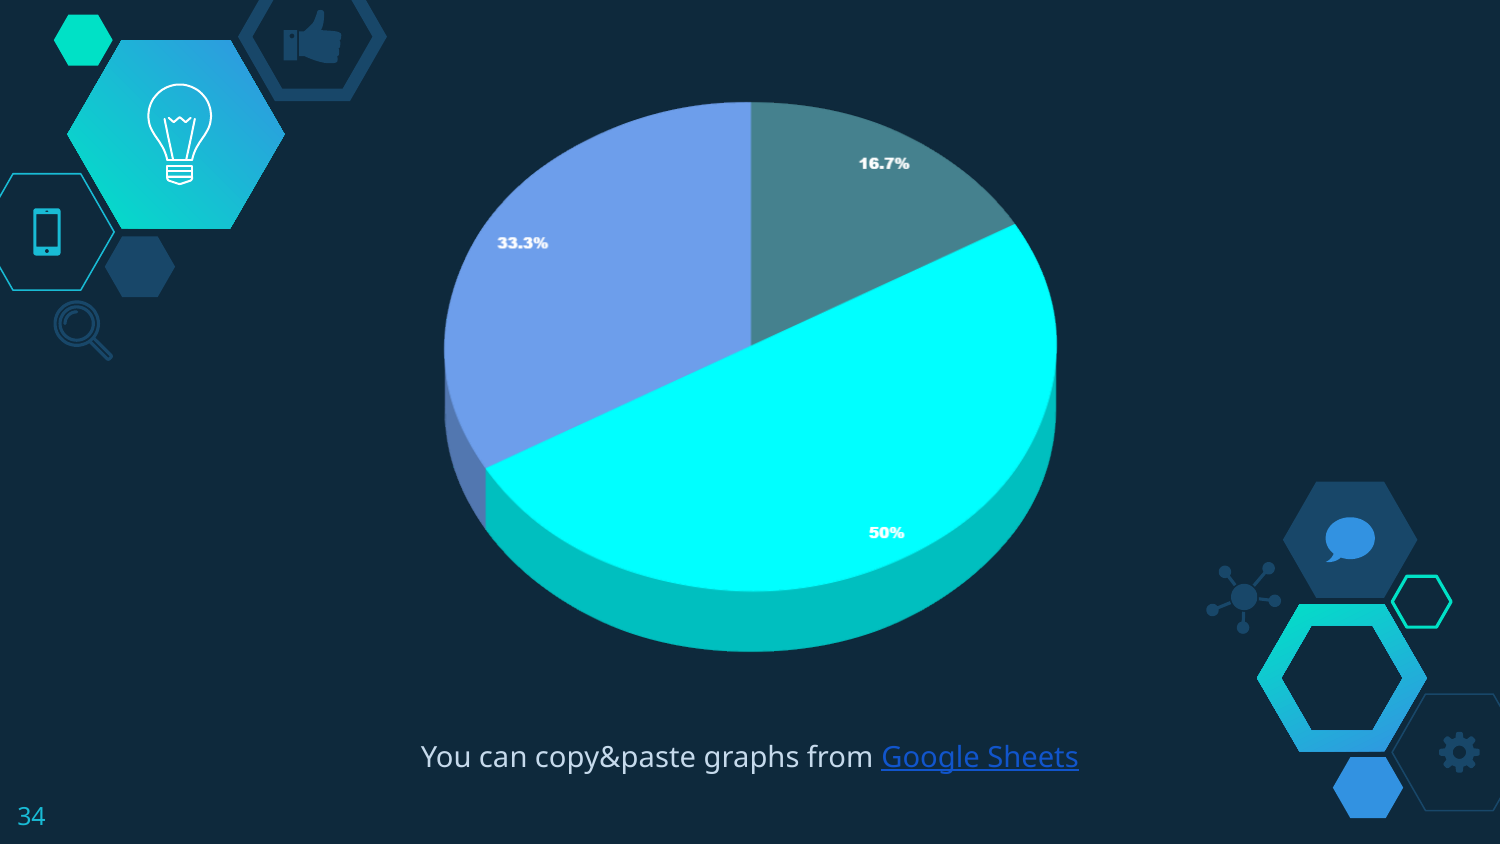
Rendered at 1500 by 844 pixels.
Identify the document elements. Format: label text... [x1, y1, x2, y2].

slide_number 34 [2, 785, 93, 844]
list You can copy&paste graphs from Google Sheets [75, 722, 1425, 808]
picture [382, 72, 1118, 683]
